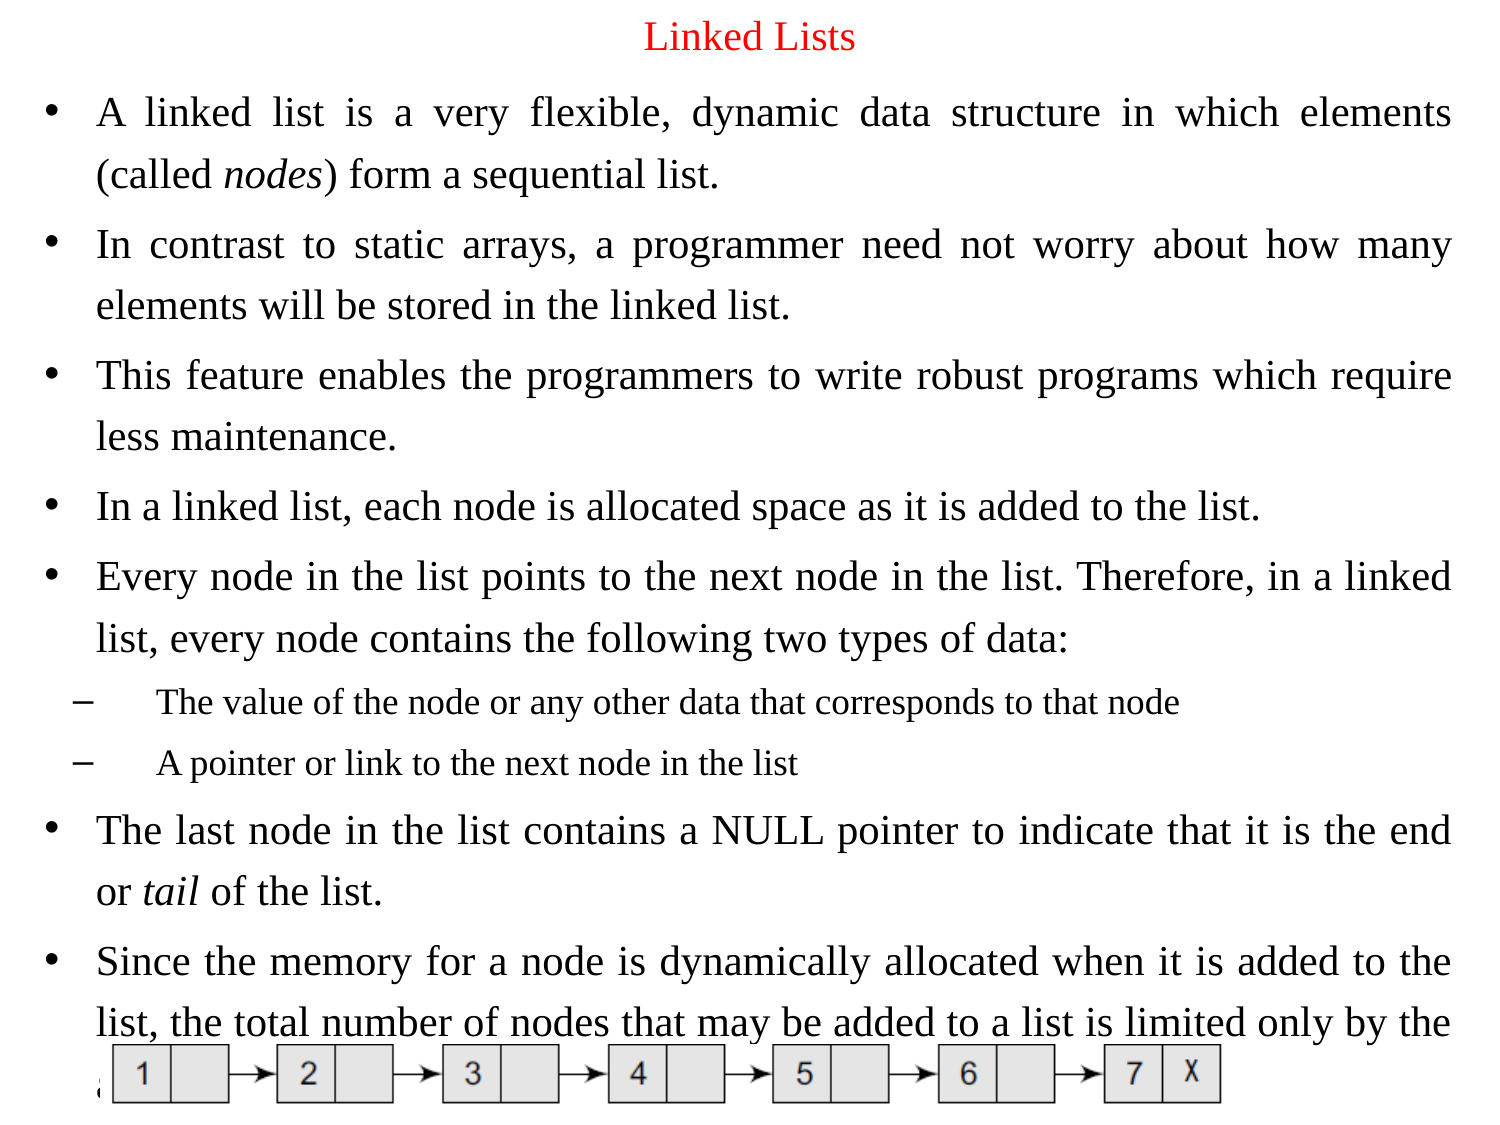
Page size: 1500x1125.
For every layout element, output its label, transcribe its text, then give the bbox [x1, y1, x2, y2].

picture [100, 1043, 1223, 1111]
list A linked list is a very flexible, dynamic data structure in which elements (called nodes) form a sequential list. In contrast to static arrays, a programmer need not worry about how many elements will be stored in the linked list. This feature enables the programmers to write robust programs which require less maintenance. In a linked list, each node is allocated space as it is added to the list. Every node in the list points to the next node in the list. Therefore, in a linked list, every node contains the following two types of data: The value of the node or any other data that corresponds to that node A pointer or link to the next node in the list The last node in the list contains a NULL pointer to indicate that it is the end or tail of the list. Since the memory for a node is dynamically allocated when it is added to the list, the total number of nodes that may be added to a list is limited only by the amount of memory available. [29, 66, 1471, 1125]
title Linked Lists [29, 0, 1471, 66]
